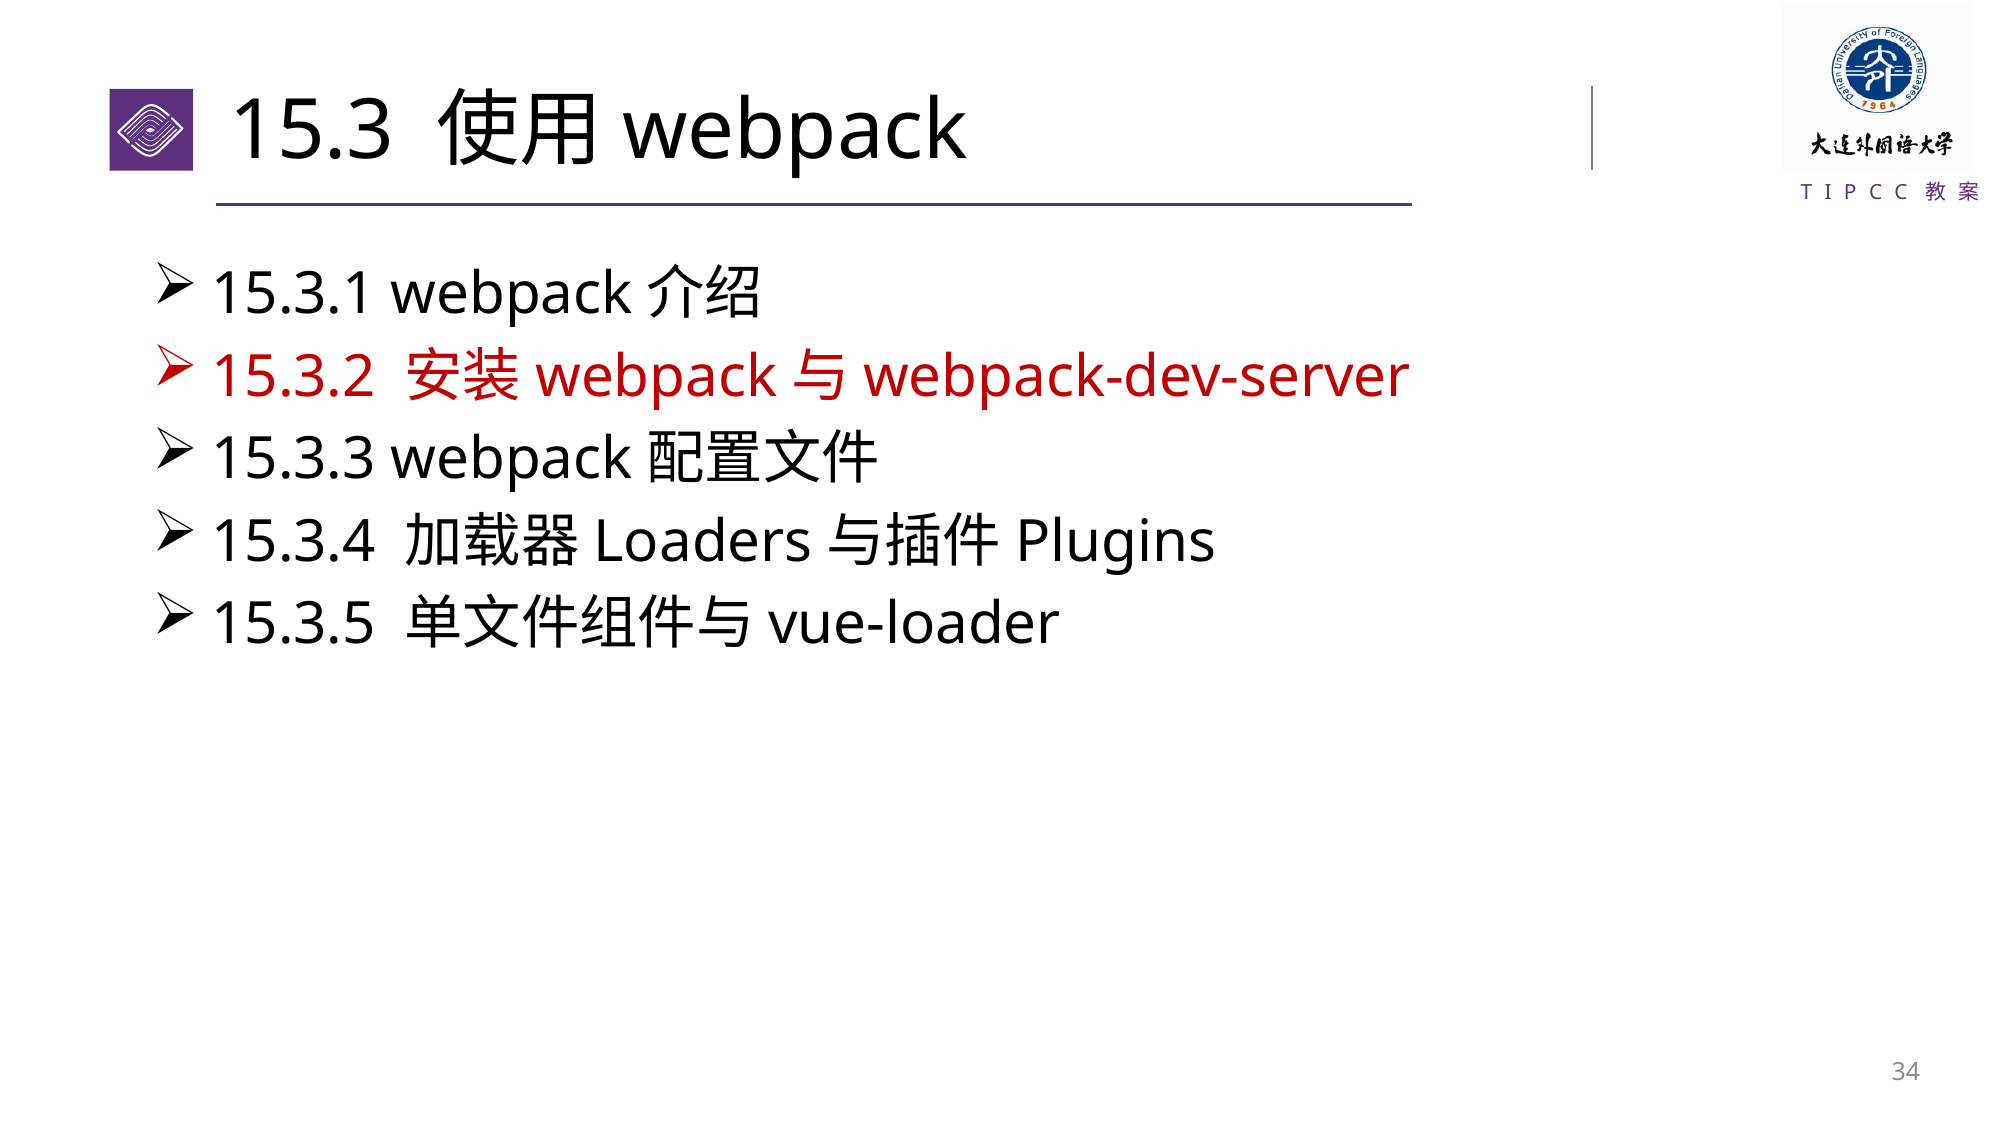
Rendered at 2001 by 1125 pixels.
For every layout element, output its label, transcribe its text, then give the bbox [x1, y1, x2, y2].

picture [1782, 2, 1971, 172]
list 15.3.1 webpack介绍 15.3.2 安装webpack与webpack-dev-server 15.3.3 webpack配置文件 15.3.4 加载器Loaders与插件Plugins 15.3.5 单文件组件与vue-loader [137, 247, 1863, 1001]
slide_number 33 [1485, 1042, 1936, 1103]
title 15.3 使用webpack [214, 59, 1564, 205]
